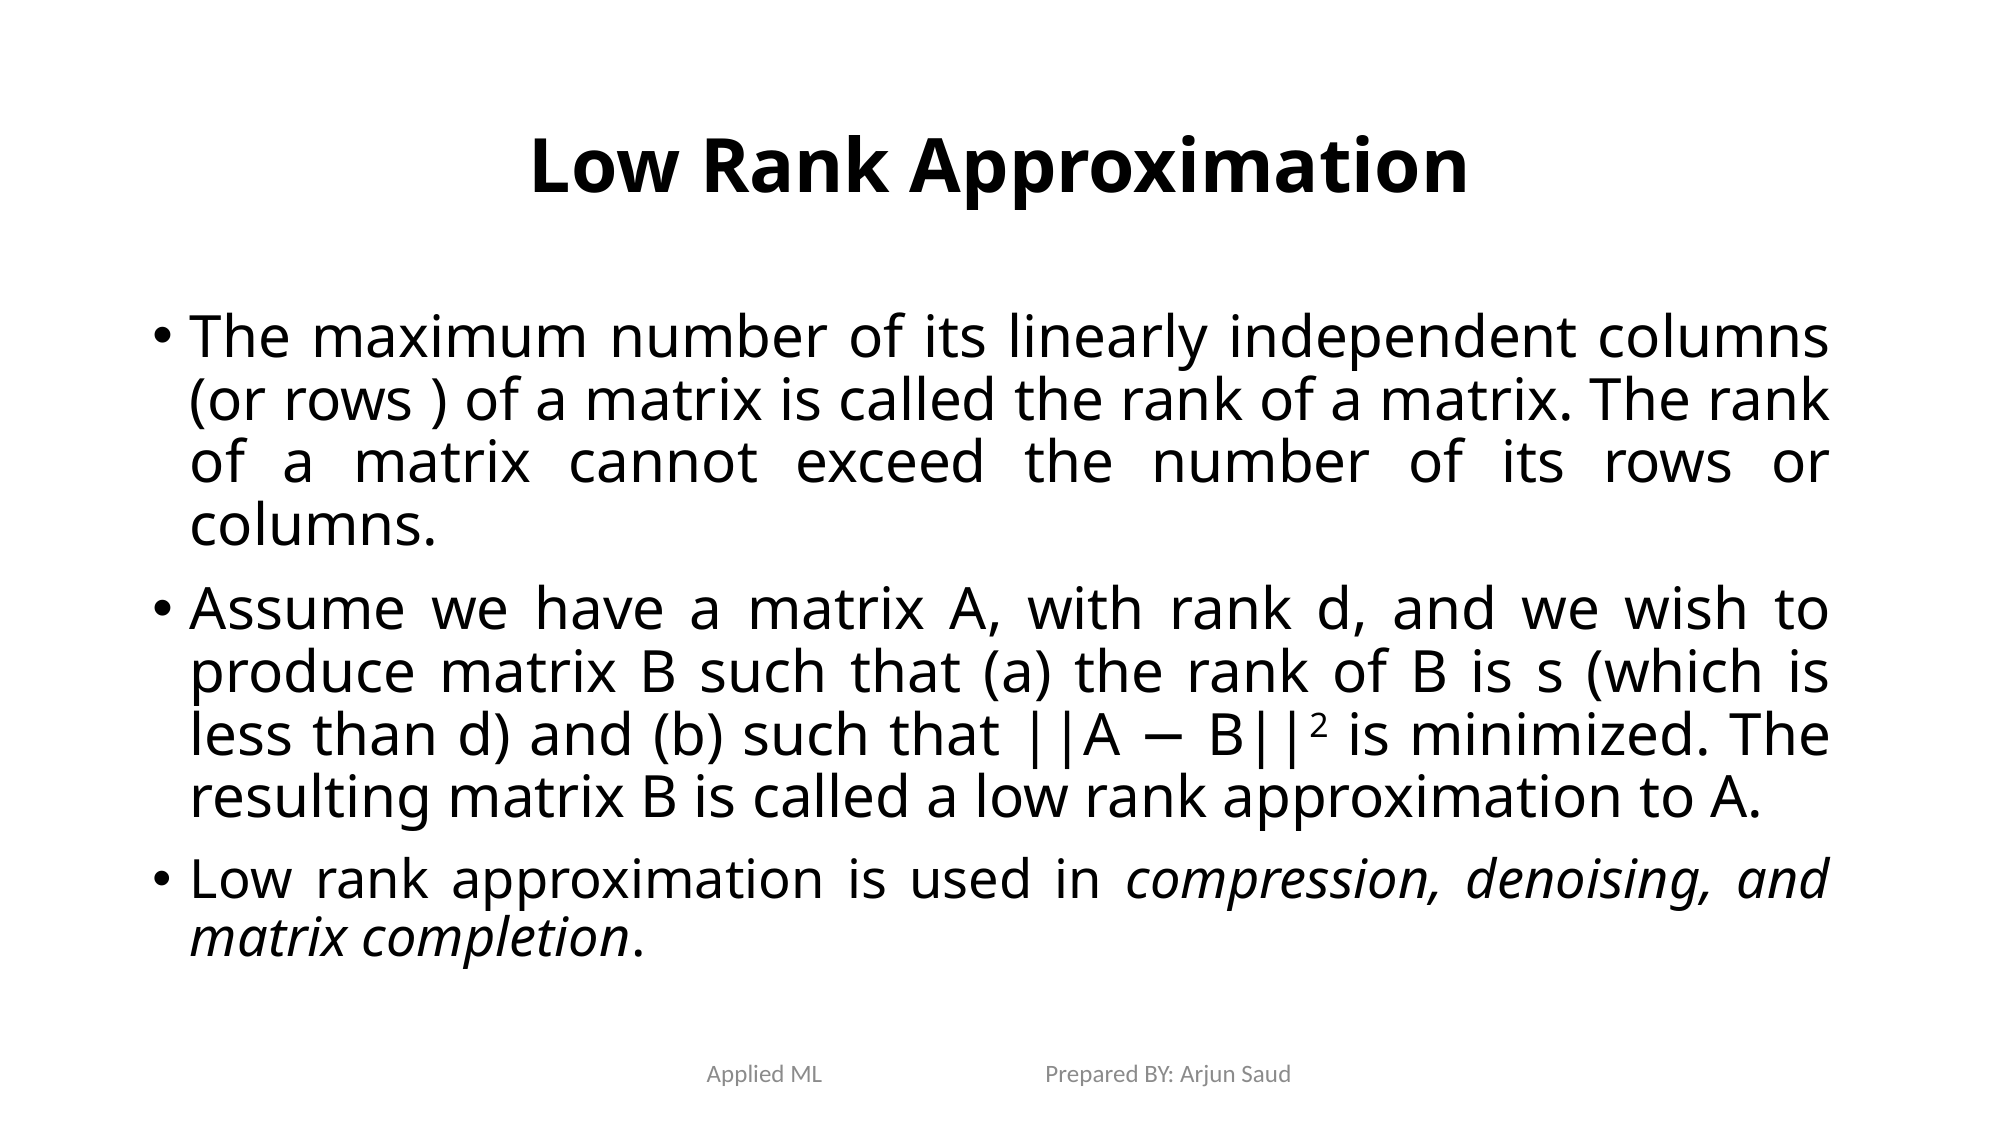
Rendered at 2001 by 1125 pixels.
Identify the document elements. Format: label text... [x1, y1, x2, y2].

title Low Rank Approximation [137, 59, 1863, 278]
list The maximum number of its linearly independent columns (or rows ) of a matrix is called the rank of a matrix. The rank of a matrix cannot exceed the number of its rows or columns. Assume we have a matrix A, with rank d, and we wish to produce matrix B such that (a) the rank of B is s (which is less than d) and (b) such that ||A − B||2 is minimized. The resulting matrix B is called a low rank approximation to A. Low rank approximation is used in compression, denoising, and matrix completion. [137, 299, 1847, 1014]
footer Applied ML Prepared BY: Arjun Saud [662, 1042, 1338, 1103]
